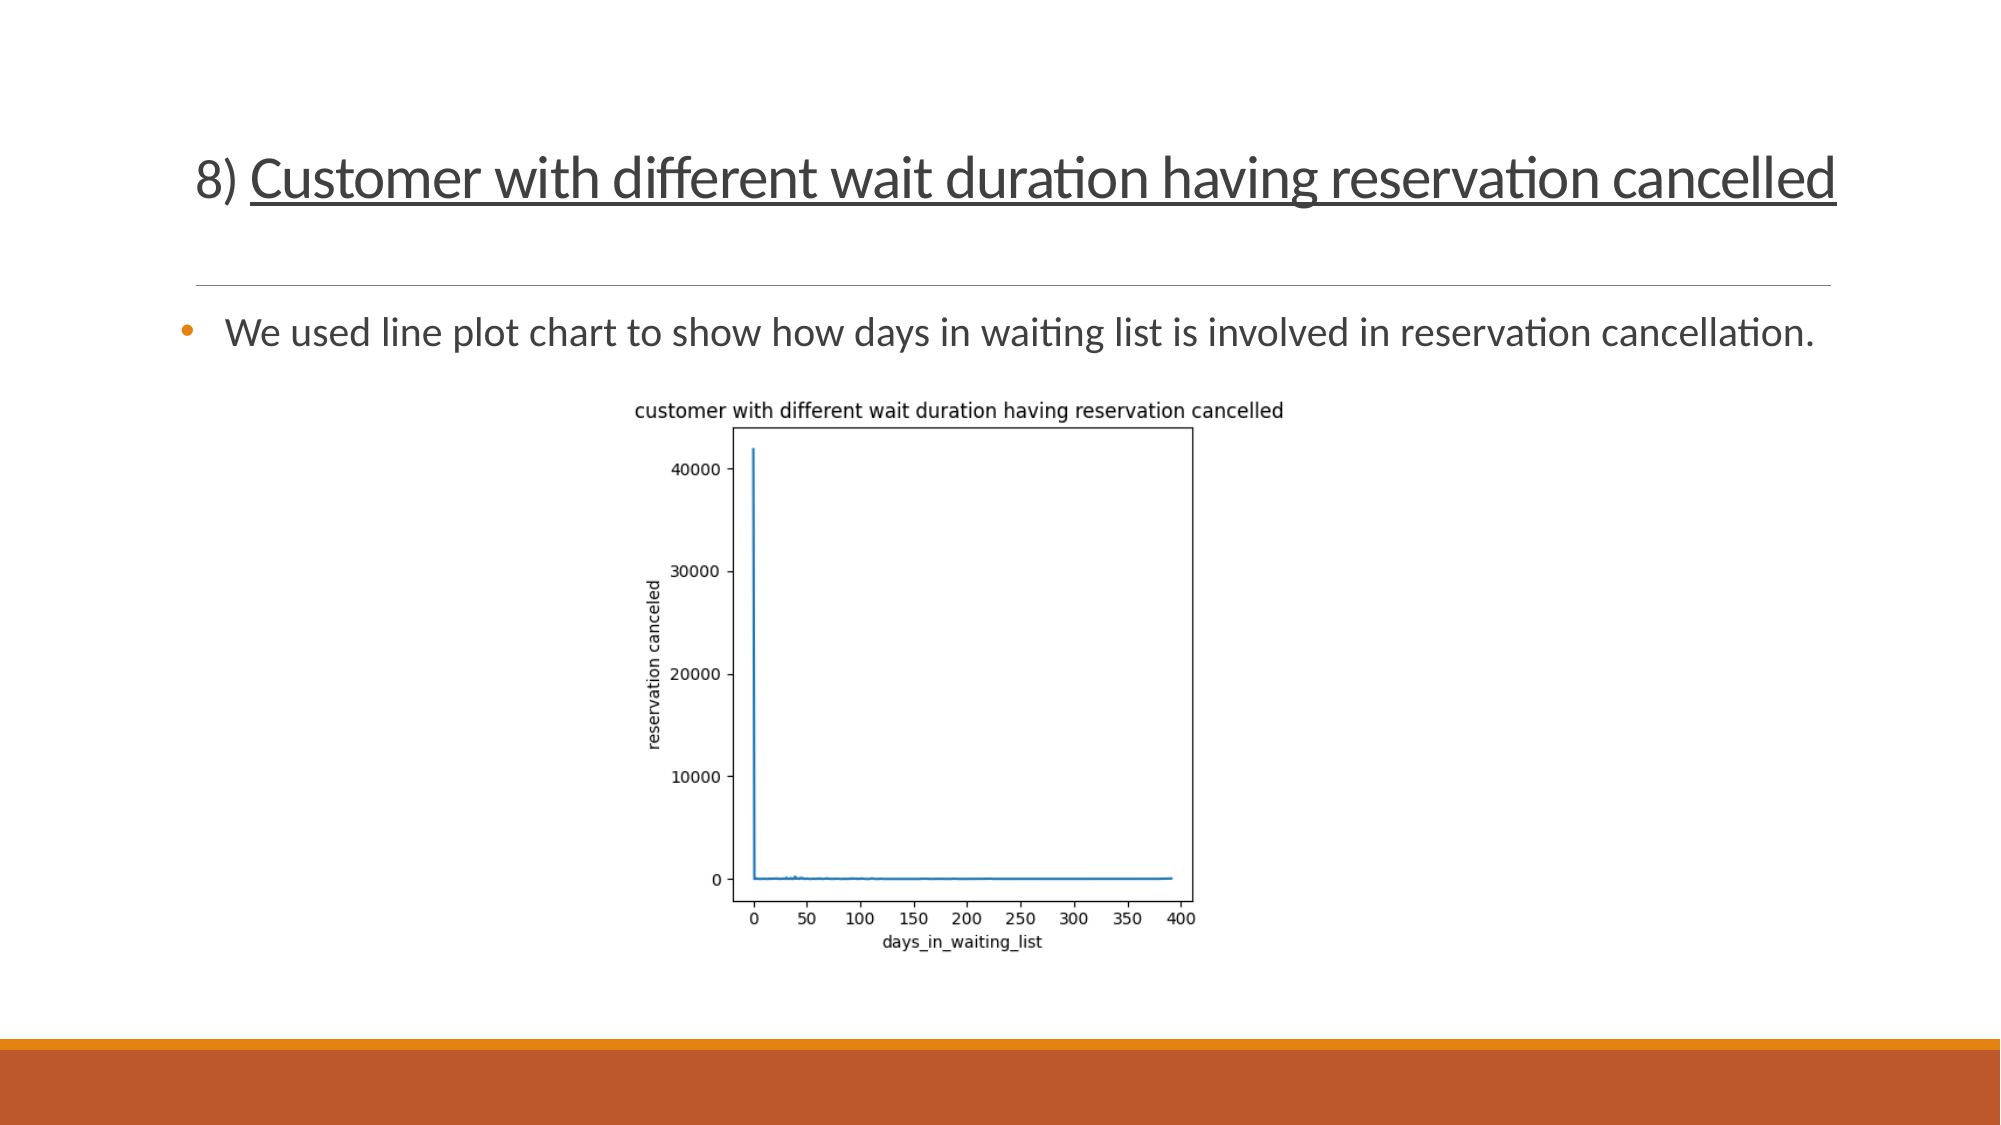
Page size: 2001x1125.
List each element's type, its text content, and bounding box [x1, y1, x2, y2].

list We used line plot chart to show how days in waiting list is involved in reservation cancellation. [180, 302, 1830, 963]
picture [623, 390, 1302, 964]
title 8) Customer with different wait duration having reservation cancelled [180, 47, 1899, 285]
